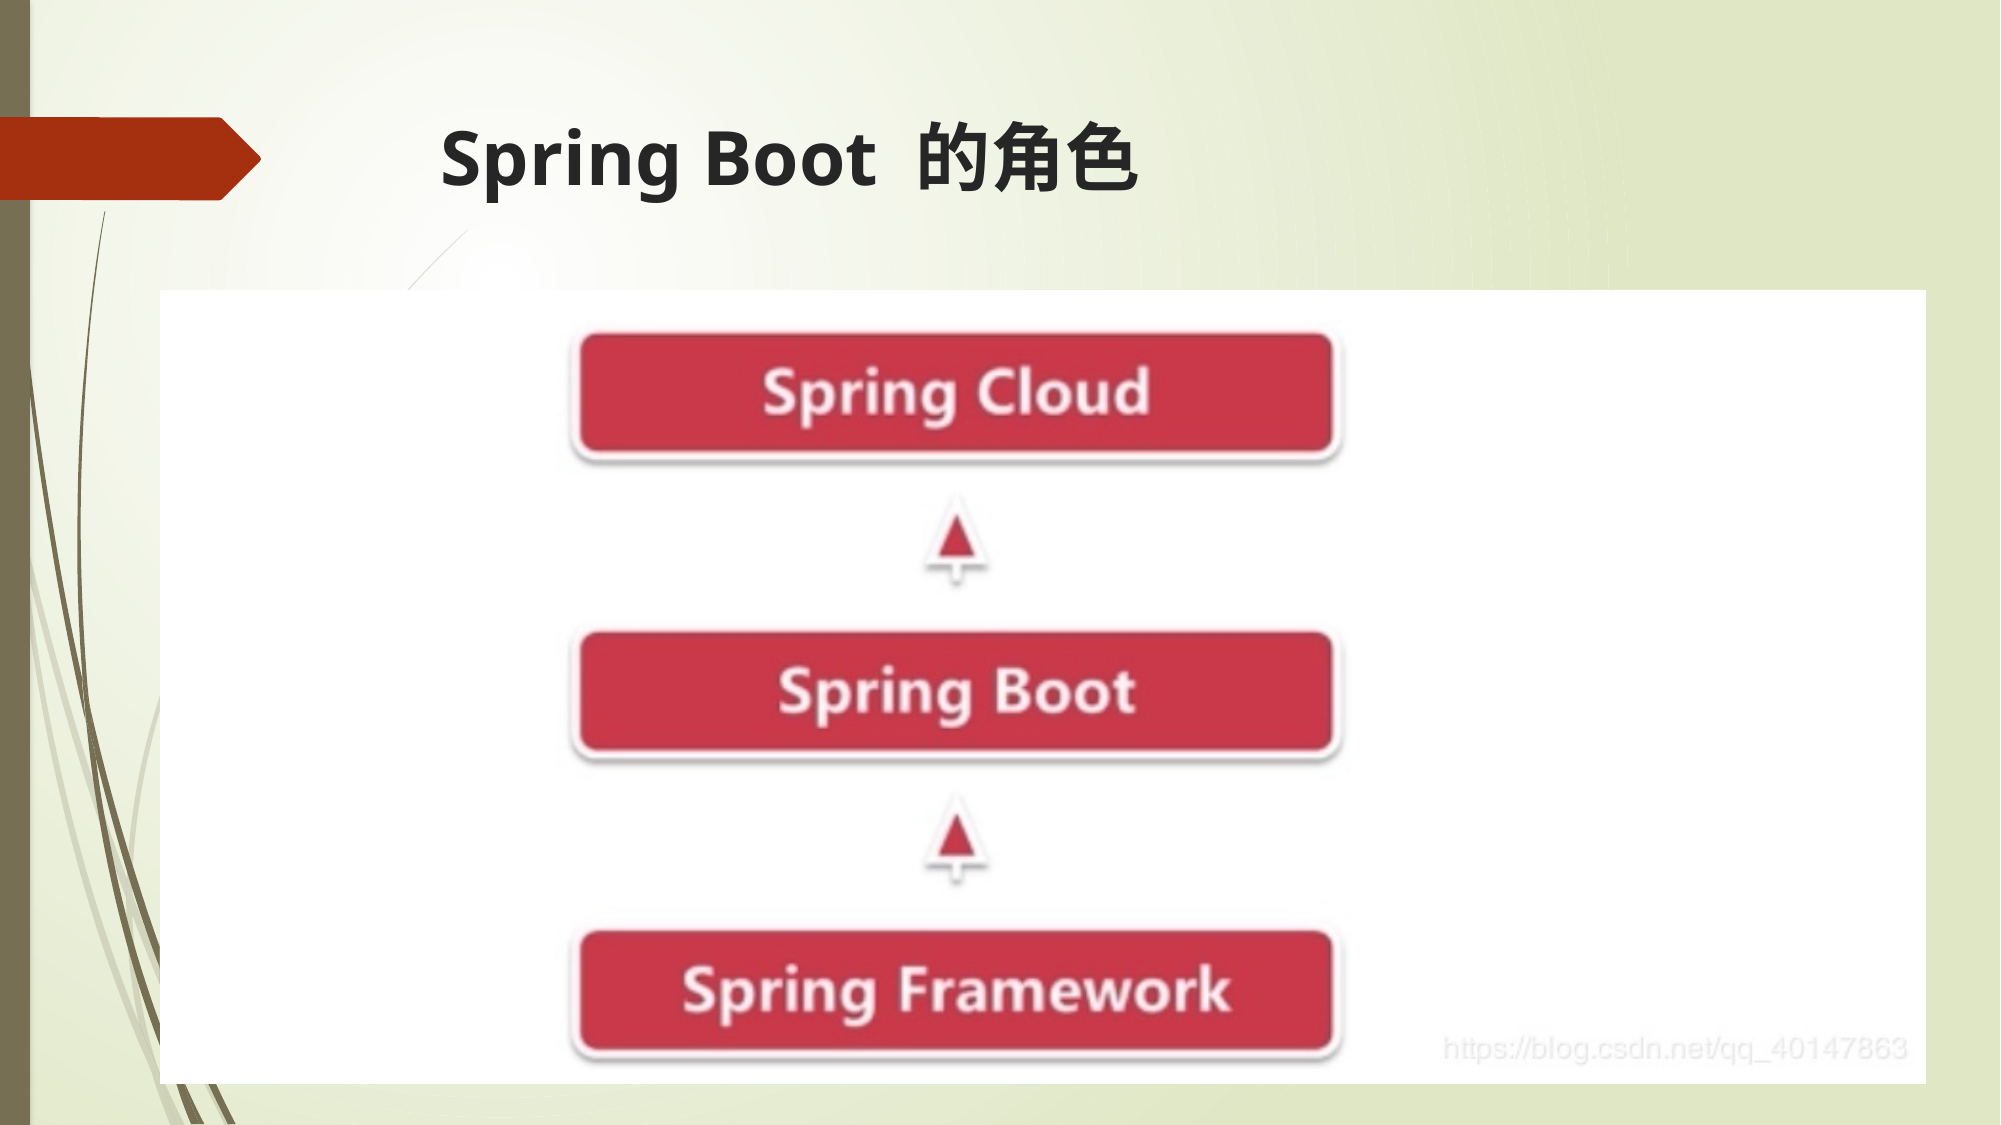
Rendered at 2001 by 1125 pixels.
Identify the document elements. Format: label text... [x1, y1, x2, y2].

picture [160, 290, 1926, 1084]
title Spring Boot 的角色 [425, 102, 1888, 290]
